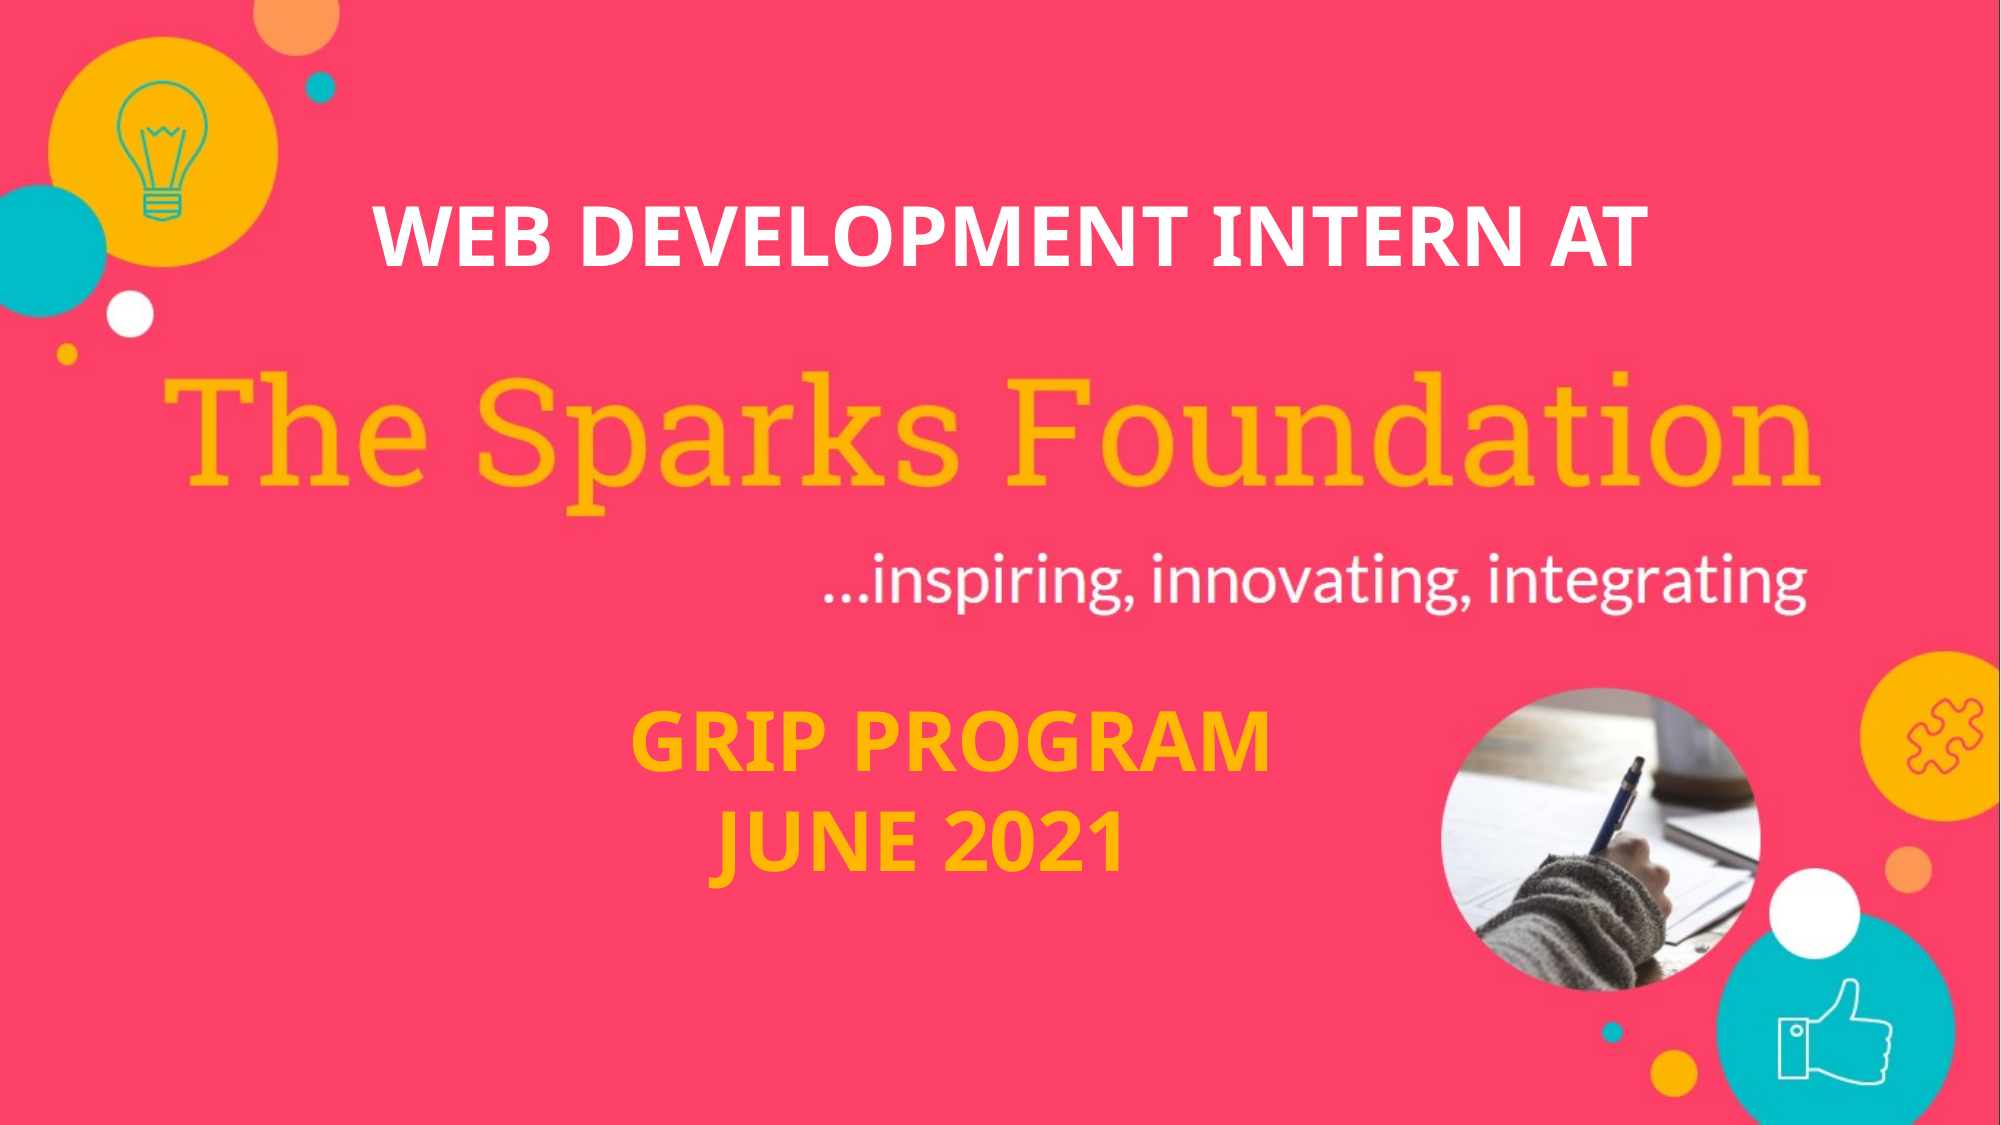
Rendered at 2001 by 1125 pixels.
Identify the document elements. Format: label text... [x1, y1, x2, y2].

text_box WEB DEVELOPMENT INTERN AT [357, 175, 1812, 291]
picture [0, 0, 2001, 1125]
text_box GRIP PROGRAM JUNE 2021 [592, 680, 1681, 896]
